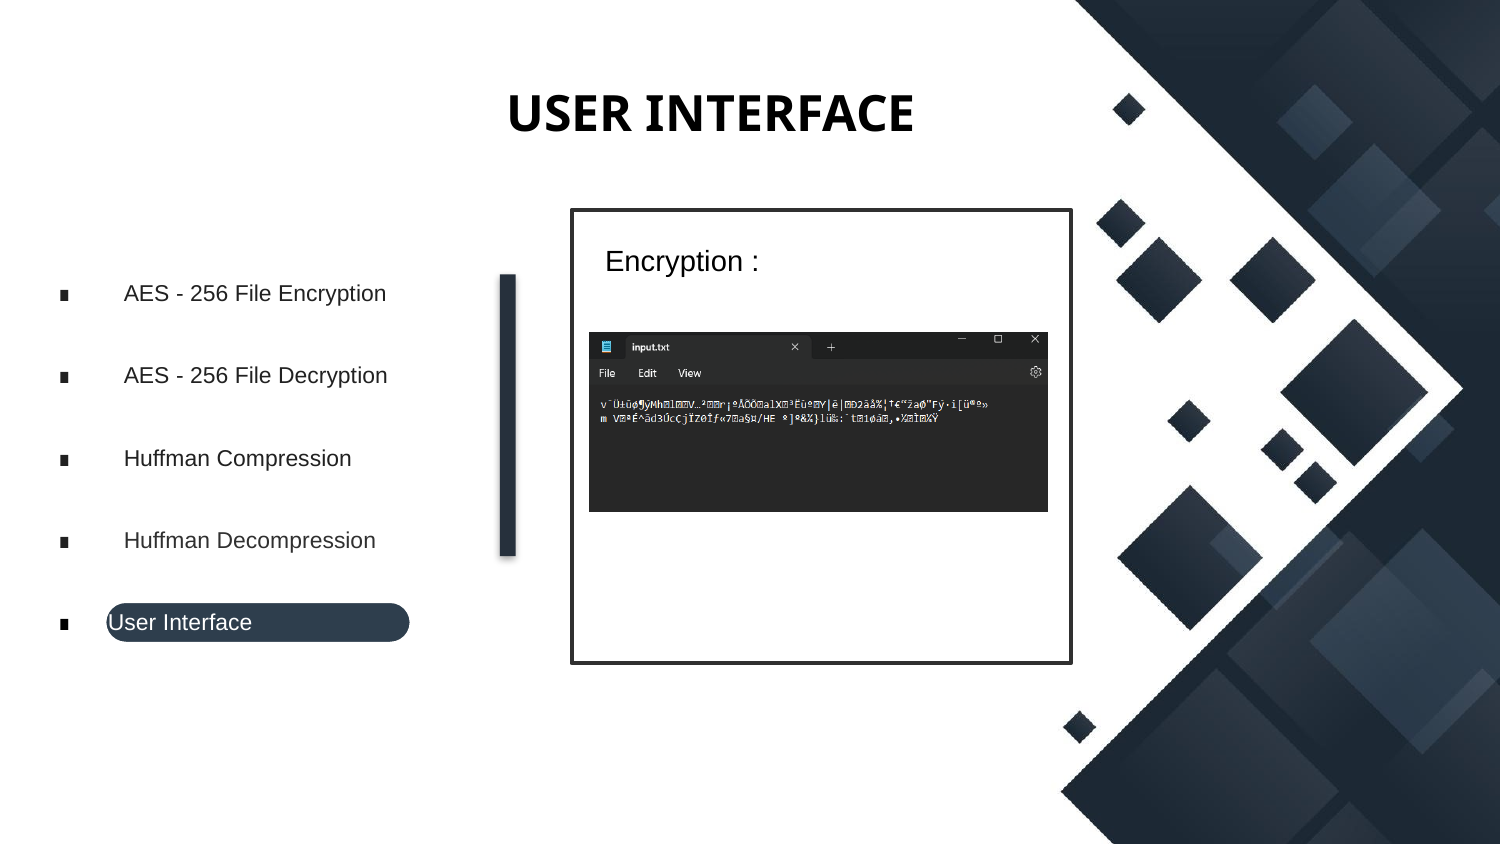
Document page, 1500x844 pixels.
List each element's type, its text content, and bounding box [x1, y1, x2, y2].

text_box [499, 274, 516, 557]
picture [0, 0, 1500, 844]
text_box ∎ AES - 256 File Encryption ∎ AES - 256 File Decryption ∎ Huffman Compression ∎ Huffman Decompression ∎ User Interface [42, 263, 426, 691]
text_box [570, 208, 1073, 665]
text_box USER INTERFACE [300, 66, 1122, 142]
text_box Encryption : [589, 226, 1109, 691]
